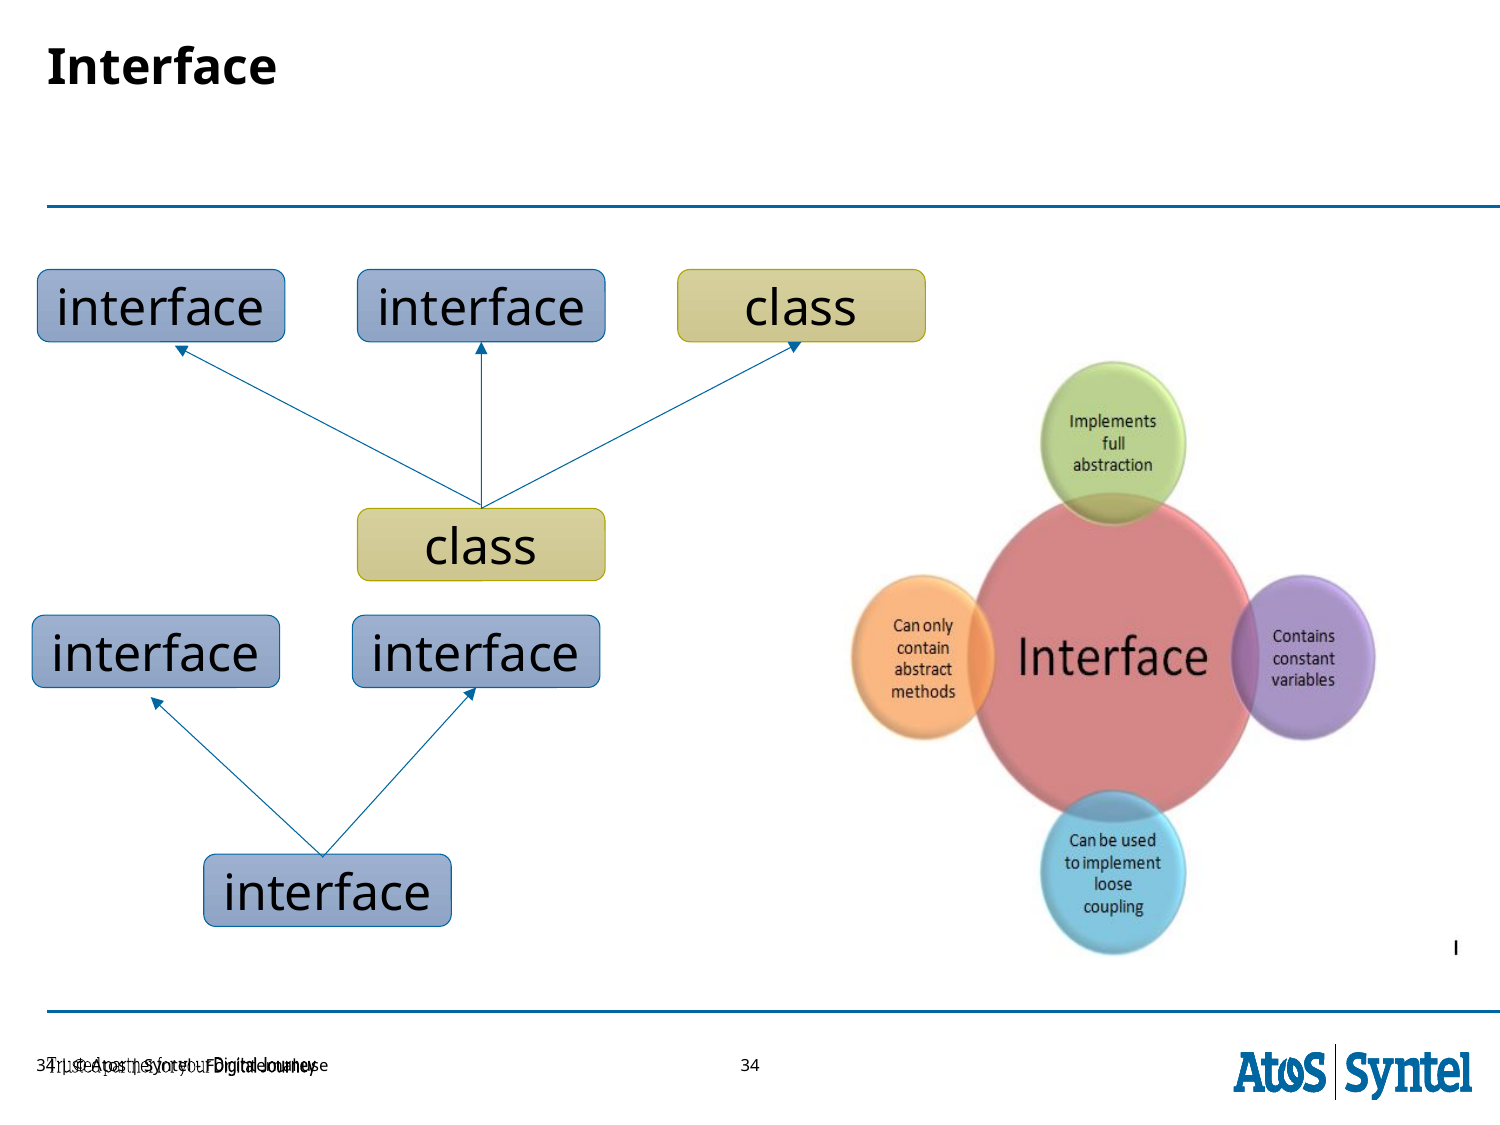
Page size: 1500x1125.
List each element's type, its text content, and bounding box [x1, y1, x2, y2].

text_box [322, 687, 477, 858]
text_box interface [203, 857, 452, 927]
text_box interface [36, 268, 286, 343]
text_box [174, 345, 481, 505]
picture [749, 341, 1462, 975]
text_box class [677, 268, 926, 341]
title Interface [47, 26, 1471, 185]
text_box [150, 696, 323, 857]
text_box interface [31, 614, 281, 689]
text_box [481, 341, 802, 509]
text_box interface [351, 614, 601, 689]
text_box class [356, 507, 606, 582]
text_box interface [356, 268, 606, 343]
